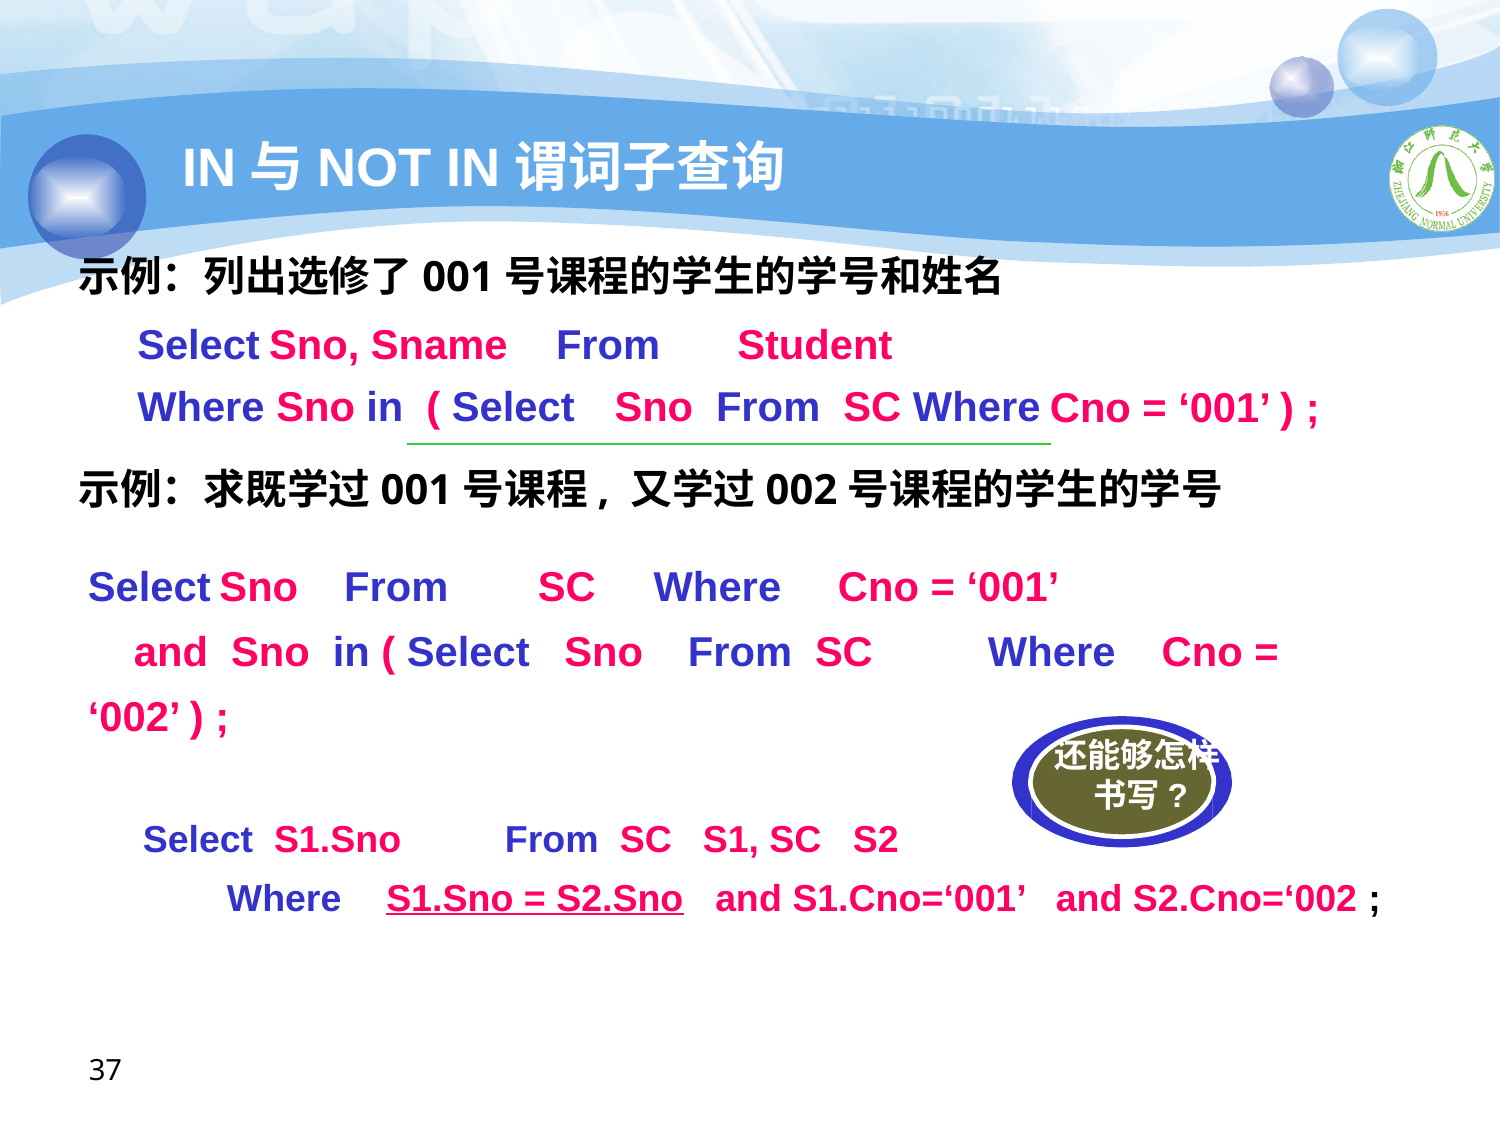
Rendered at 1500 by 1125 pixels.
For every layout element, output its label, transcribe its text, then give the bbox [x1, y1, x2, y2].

text_box Select S1.Sno From SC S1, SC S2 Where S1.Sno = S2.Sno and S1.Cno=‘001’ and S2.Cno=‘002 ; [107, 794, 1404, 926]
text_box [919, 715, 1241, 848]
text_box Select Sno From SC Where Cno = ‘001’ and Sno in ( Select Sno From SC Where Cno = ‘002’ ) ; [86, 542, 1425, 740]
picture [1388, 125, 1495, 232]
text_box Cno = ‘001’ ) ; [1030, 378, 1338, 431]
slide_number 37 [41, 1023, 138, 1099]
picture [0, 0, 1500, 113]
text_box 示例：列出选修了001号课程的学生的学号和姓名 [76, 247, 1232, 300]
text_box IN与NOT IN谓词子查询 [181, 130, 951, 198]
text_box Select Sno, Sname From Student Where Sno in ( Select Sno From SC Where [135, 304, 1500, 430]
text_box 示例：求既学过001号课程, 又学过002号课程的学生的学号 [76, 461, 1418, 514]
